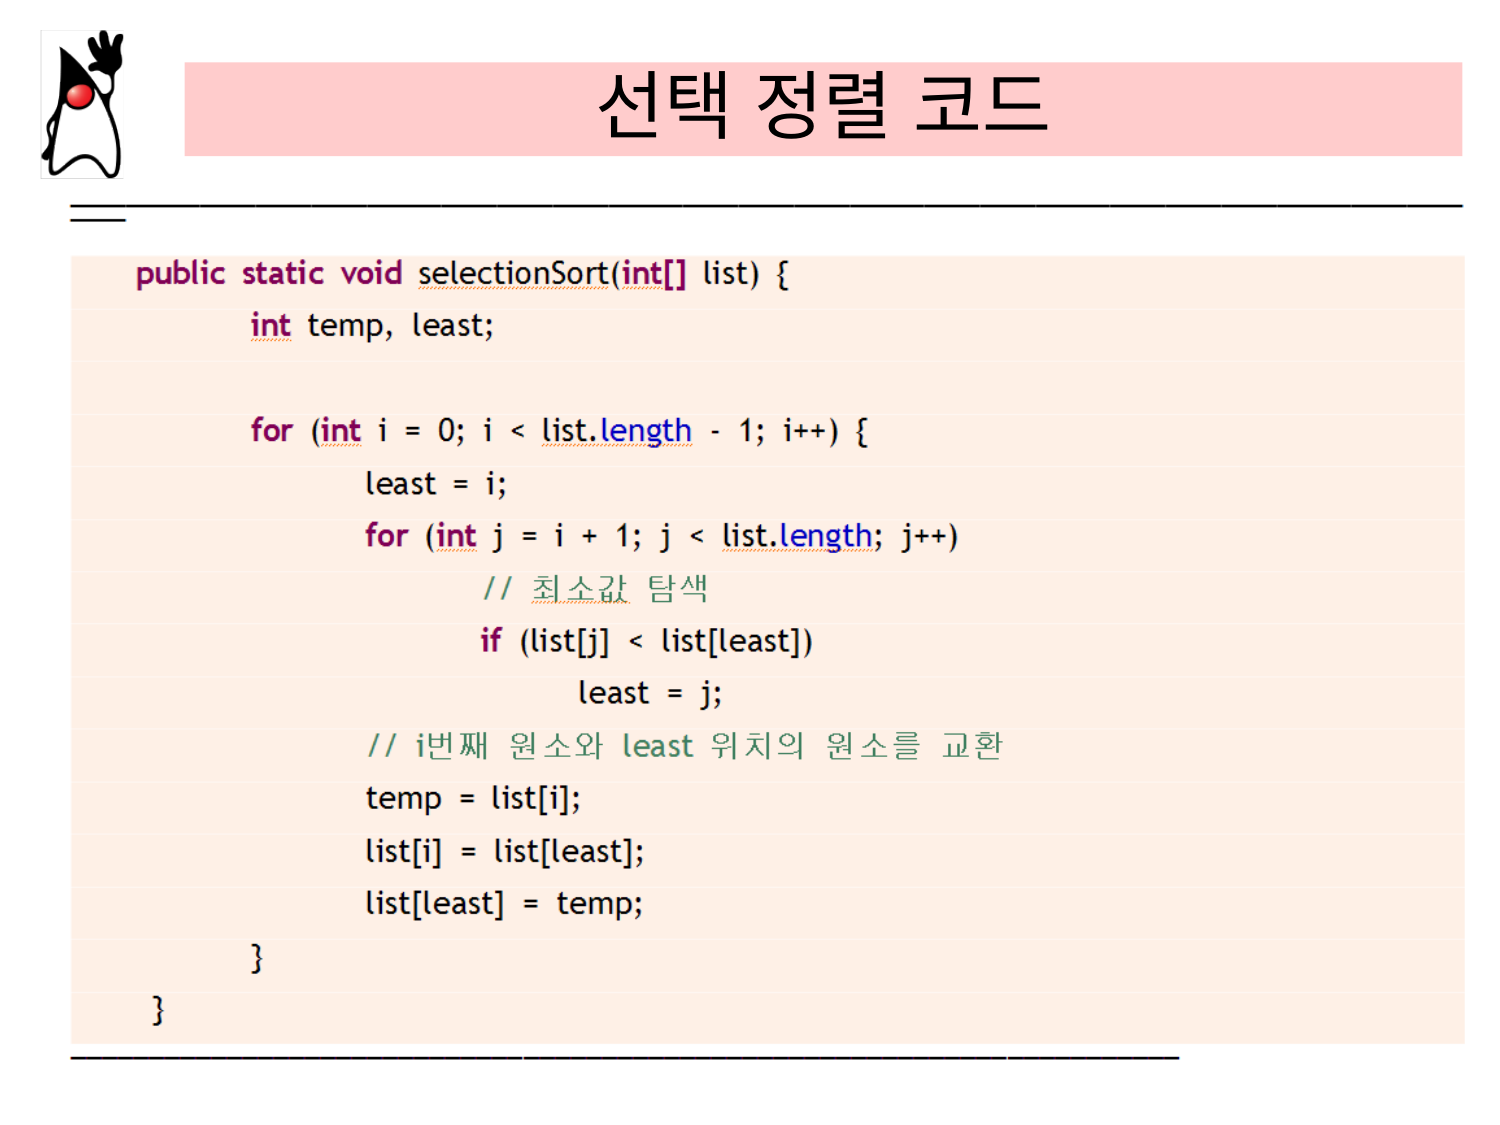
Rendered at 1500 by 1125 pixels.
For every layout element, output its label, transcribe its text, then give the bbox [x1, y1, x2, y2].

picture [50, 188, 1474, 1070]
picture [39, 30, 124, 179]
title 선택 정렬 코드 [184, 62, 1463, 157]
